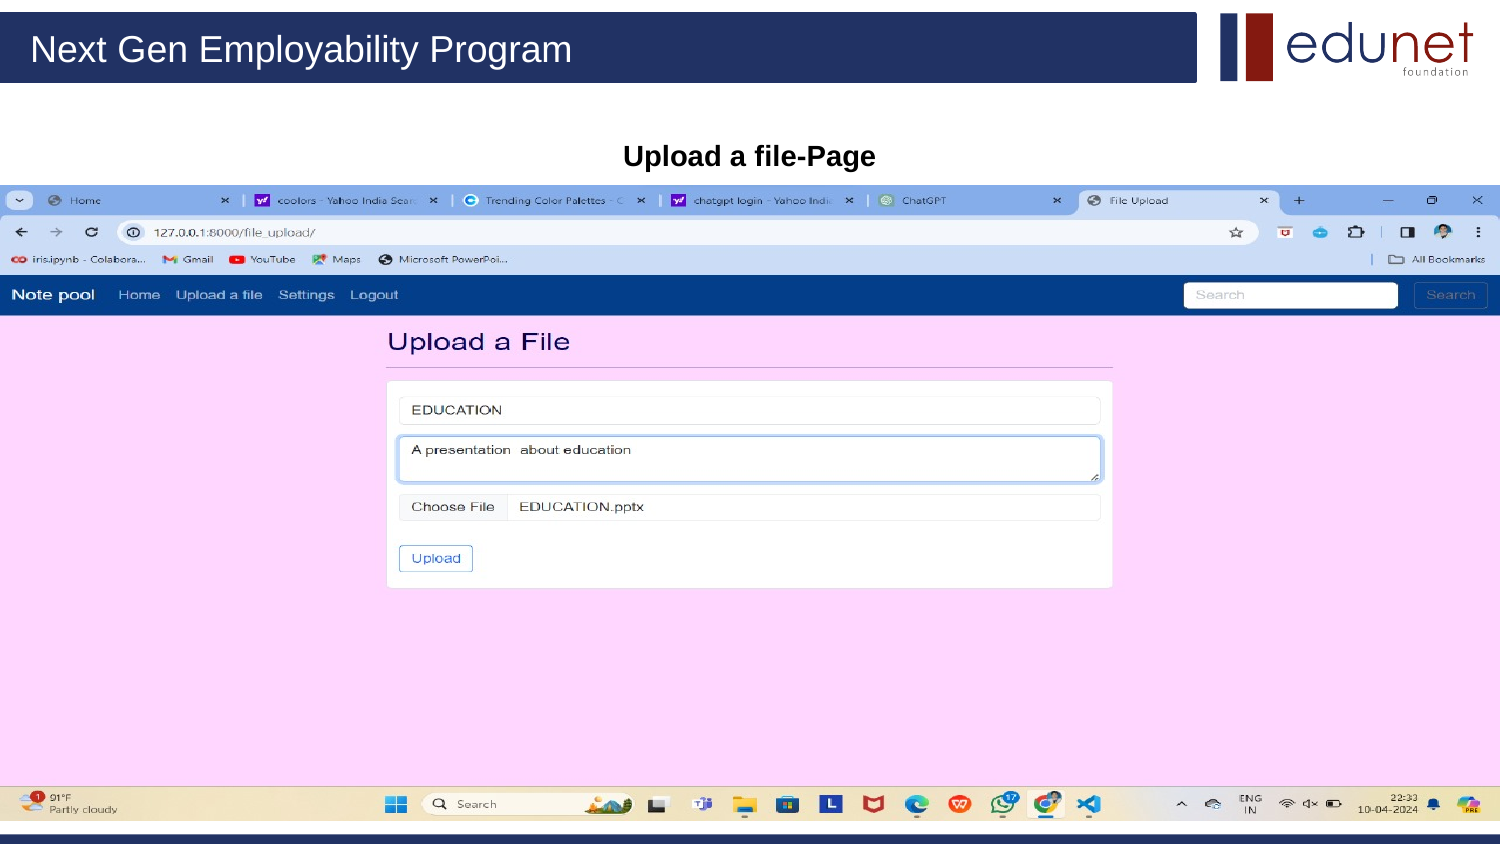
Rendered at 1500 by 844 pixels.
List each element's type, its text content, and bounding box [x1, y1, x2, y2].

picture [0, 184, 1500, 822]
title Upload a file-Page [103, 101, 1397, 183]
picture [1279, 14, 1482, 83]
